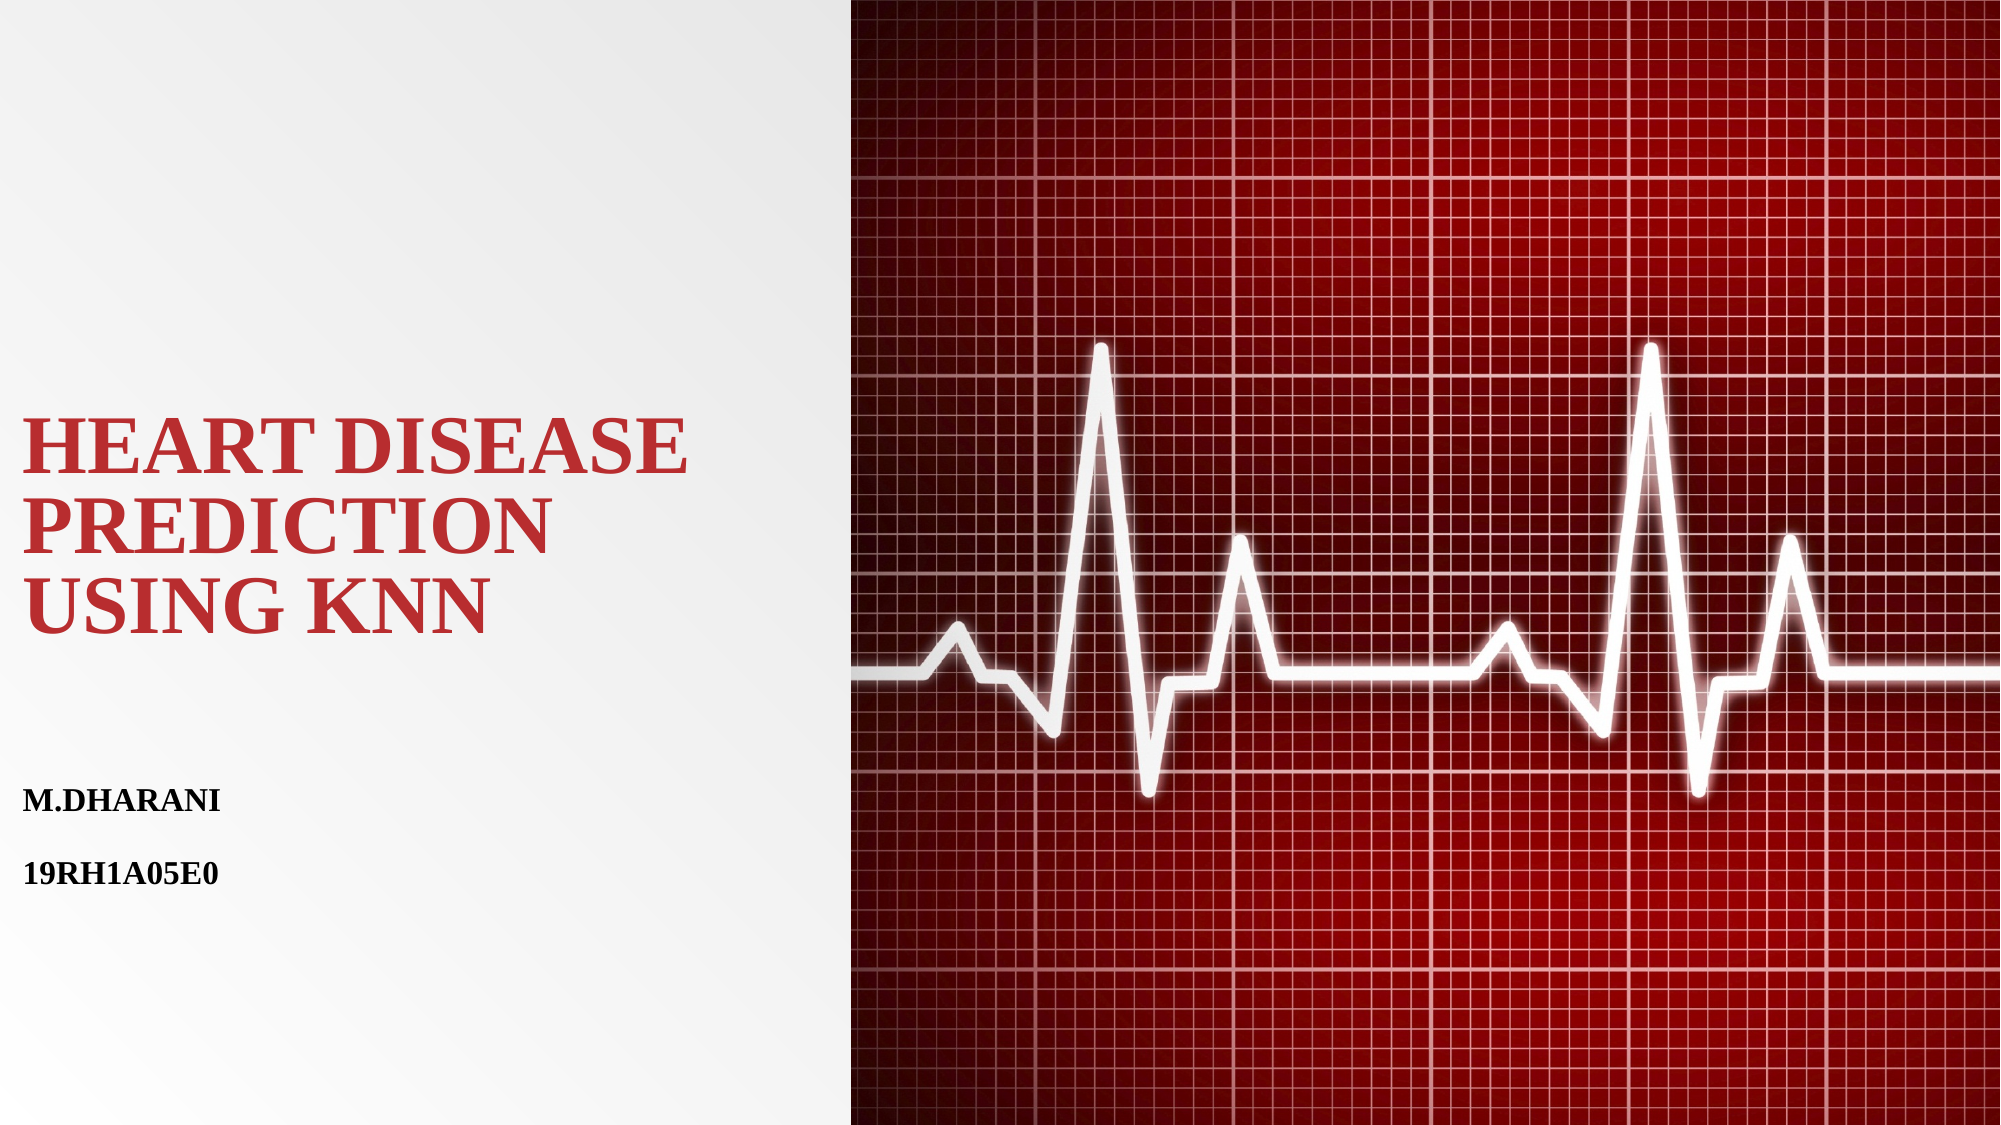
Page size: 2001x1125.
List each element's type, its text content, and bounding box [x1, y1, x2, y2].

picture [851, 0, 2000, 1125]
subtitle M.DHARANI 19RH1A05E0 [7, 775, 775, 965]
title HEART DISEASE PREDICTION USING KNN [7, 196, 775, 657]
